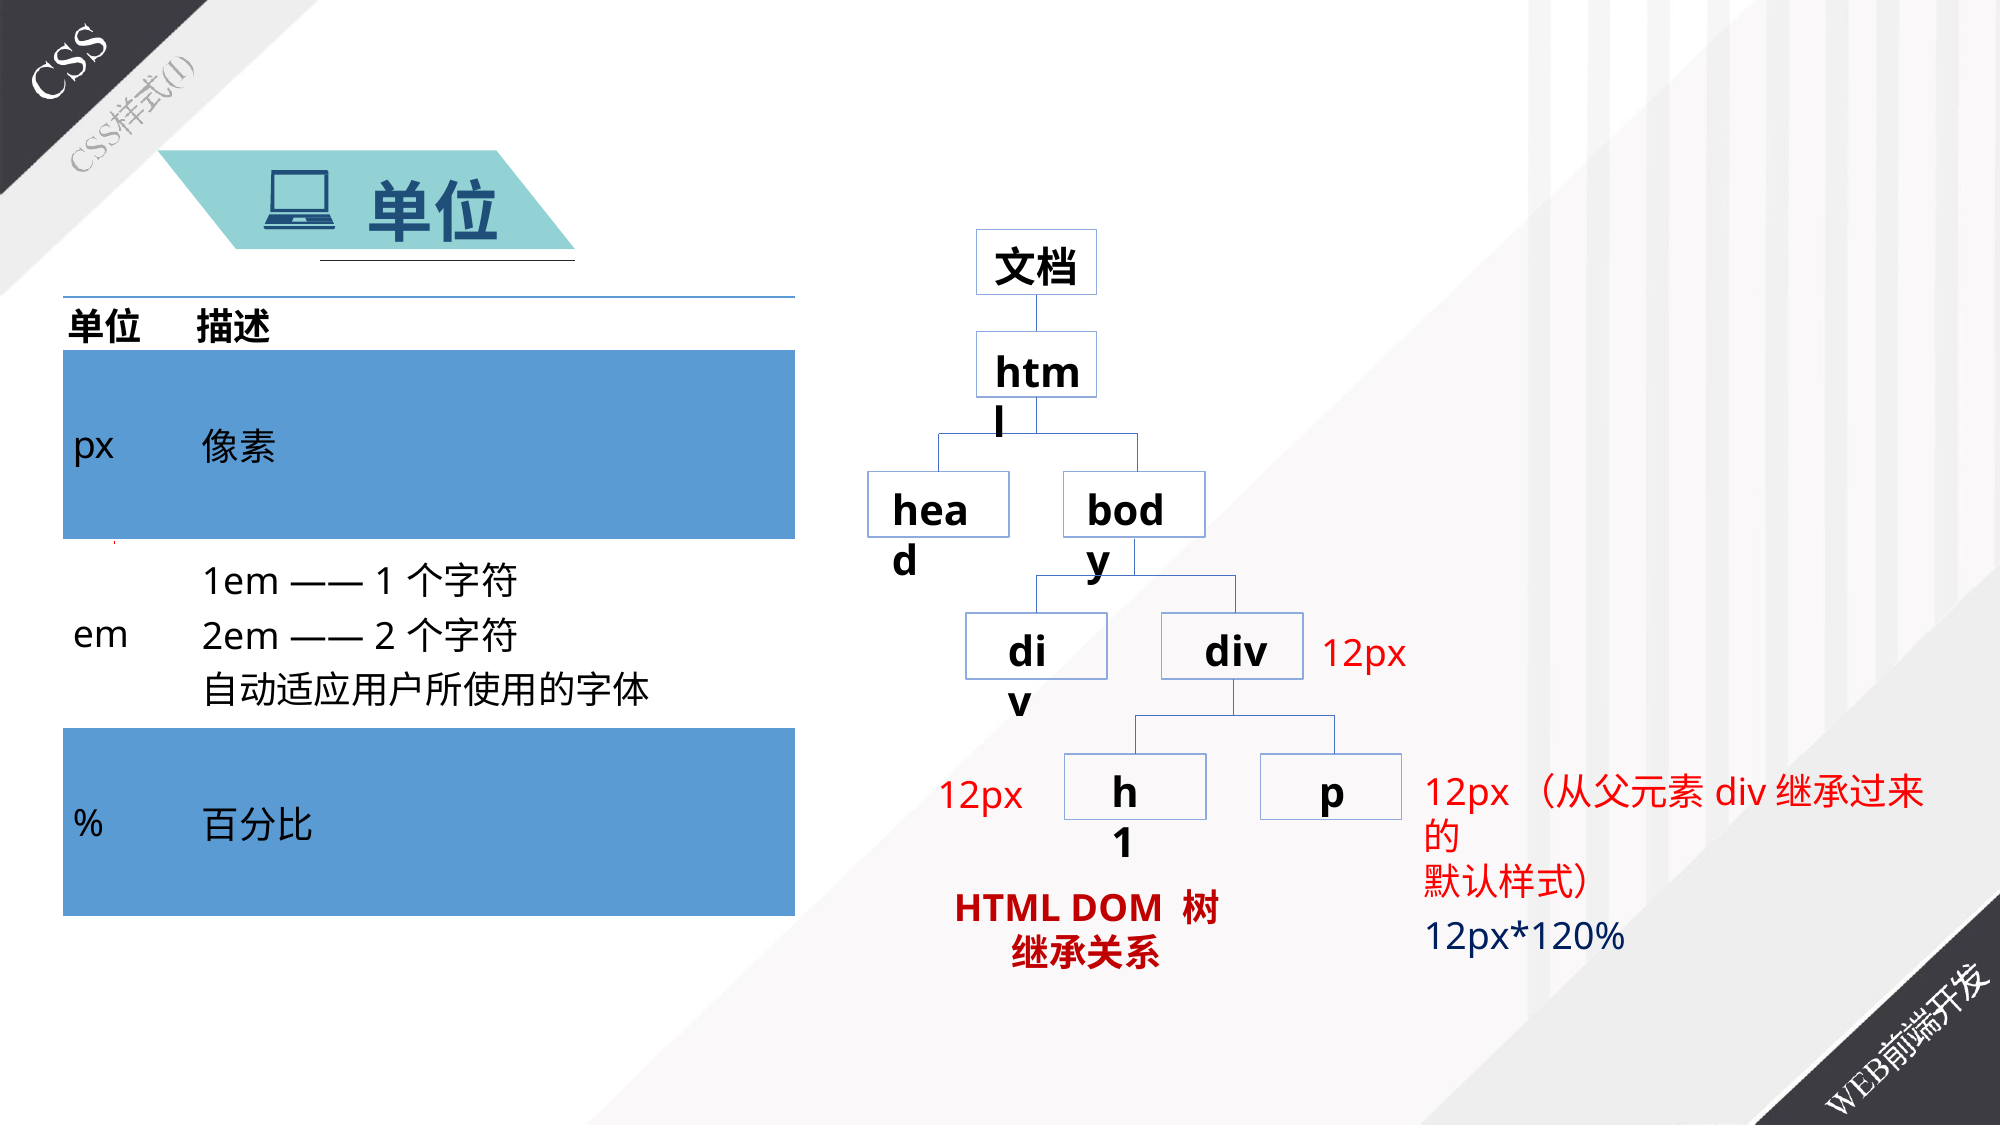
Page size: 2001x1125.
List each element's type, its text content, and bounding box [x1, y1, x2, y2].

text_box h1 [1109, 765, 1161, 866]
table_cell 1em —— 1个字符 2em —— 2个字符 自动适应用户所使用的字体 [169, 539, 795, 728]
text_box div 12px [1202, 625, 1408, 676]
text_box [867, 471, 1010, 538]
text_box [157, 150, 575, 250]
text_box [1064, 754, 1206, 820]
text_box body [1084, 483, 1186, 575]
table_header 单位 [63, 298, 169, 350]
text_box 文档 html [990, 240, 1083, 446]
text_box [1161, 613, 1304, 679]
text_box 单位 [364, 170, 503, 250]
picture [0, 0, 2000, 1125]
table_cell em [63, 539, 169, 728]
text_box [263, 226, 336, 230]
text_box HTML DOM 树 继承关系 [948, 883, 1226, 974]
text_box [264, 214, 334, 224]
text_box 12px [935, 770, 1027, 816]
text_box [976, 229, 1097, 295]
table_cell 百分比 [169, 728, 795, 916]
text_box [976, 331, 990, 398]
table_cell % [63, 728, 169, 916]
table_header 描述 [169, 298, 795, 350]
text_box [1083, 331, 1097, 398]
text_box [1063, 471, 1206, 538]
text_box [1260, 754, 1402, 820]
text_box [270, 170, 329, 213]
text_box body [1084, 576, 1186, 584]
text_box [965, 613, 1108, 679]
text_box div [1005, 625, 1068, 726]
text_box p [1316, 765, 1346, 816]
table_cell 像素 [169, 350, 795, 539]
text_box head [889, 483, 988, 584]
table_cell px [63, 350, 169, 539]
text_box 12px（从父元素div继承过来的 默认样式） 12px*120% [1419, 768, 1942, 957]
